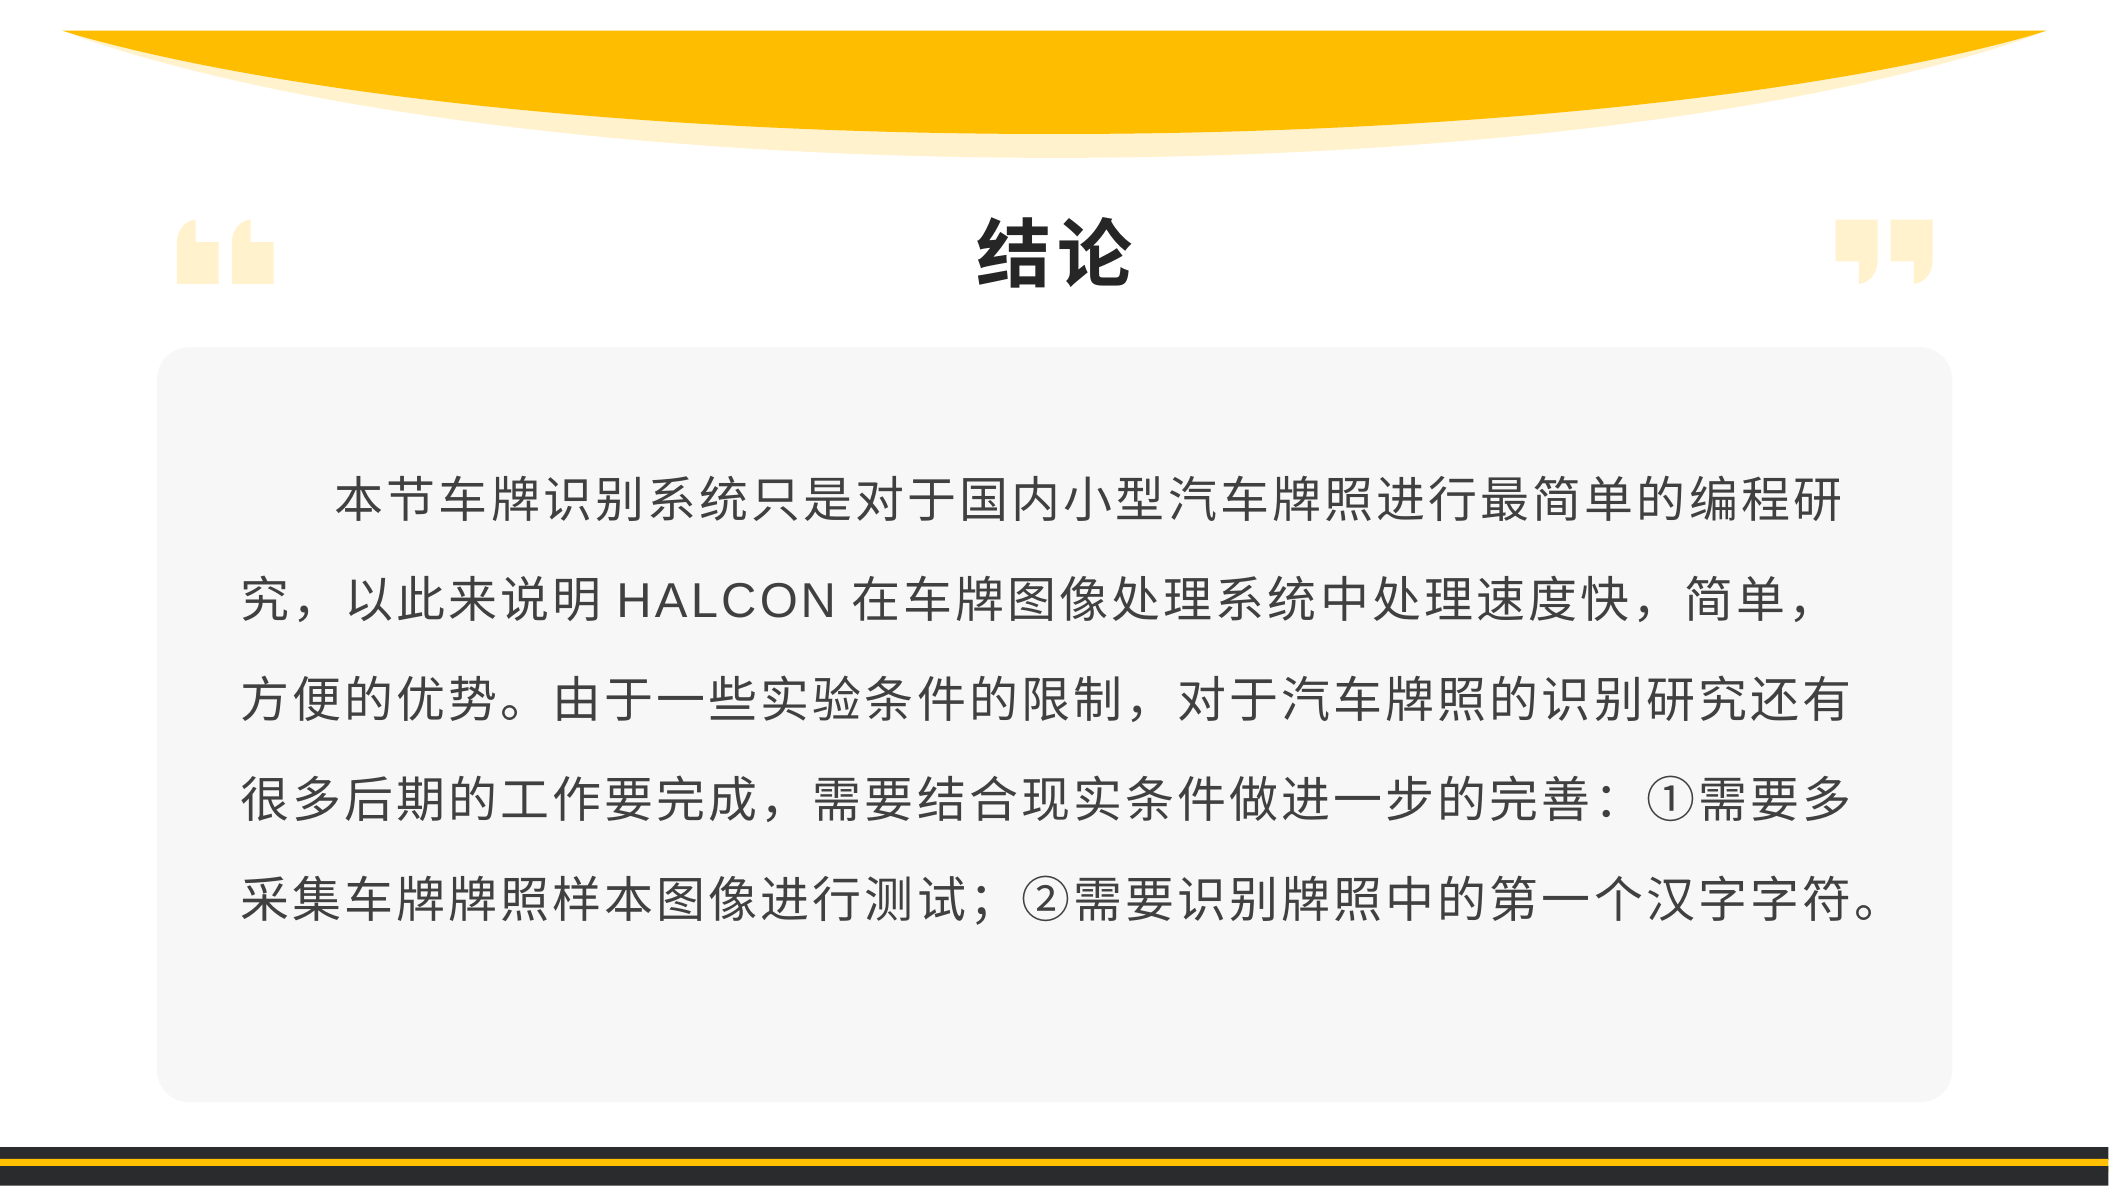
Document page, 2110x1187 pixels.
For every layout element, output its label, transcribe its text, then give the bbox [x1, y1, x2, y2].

text_box [156, 346, 1954, 1104]
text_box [176, 219, 274, 284]
text_box [62, 29, 2048, 136]
text_box 本节车牌识别系统只是对于国内小型汽车牌照进行最简单的编程研究，以此来说明HALCON在车牌图像处理系统中处理速度快，简单，方便的优势。由于一些实验条件的限制，对于汽车牌照的识别研究还有很多后期的工作要完成，需要结合现实条件做进一步的完善：①需要多采集车牌牌照样本图像进行测试；②需要识别牌照中的第一个汉字字符。 [225, 419, 1885, 1030]
text_box 结论 [286, 176, 1823, 305]
text_box [70, 35, 2036, 159]
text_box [1835, 219, 1933, 284]
